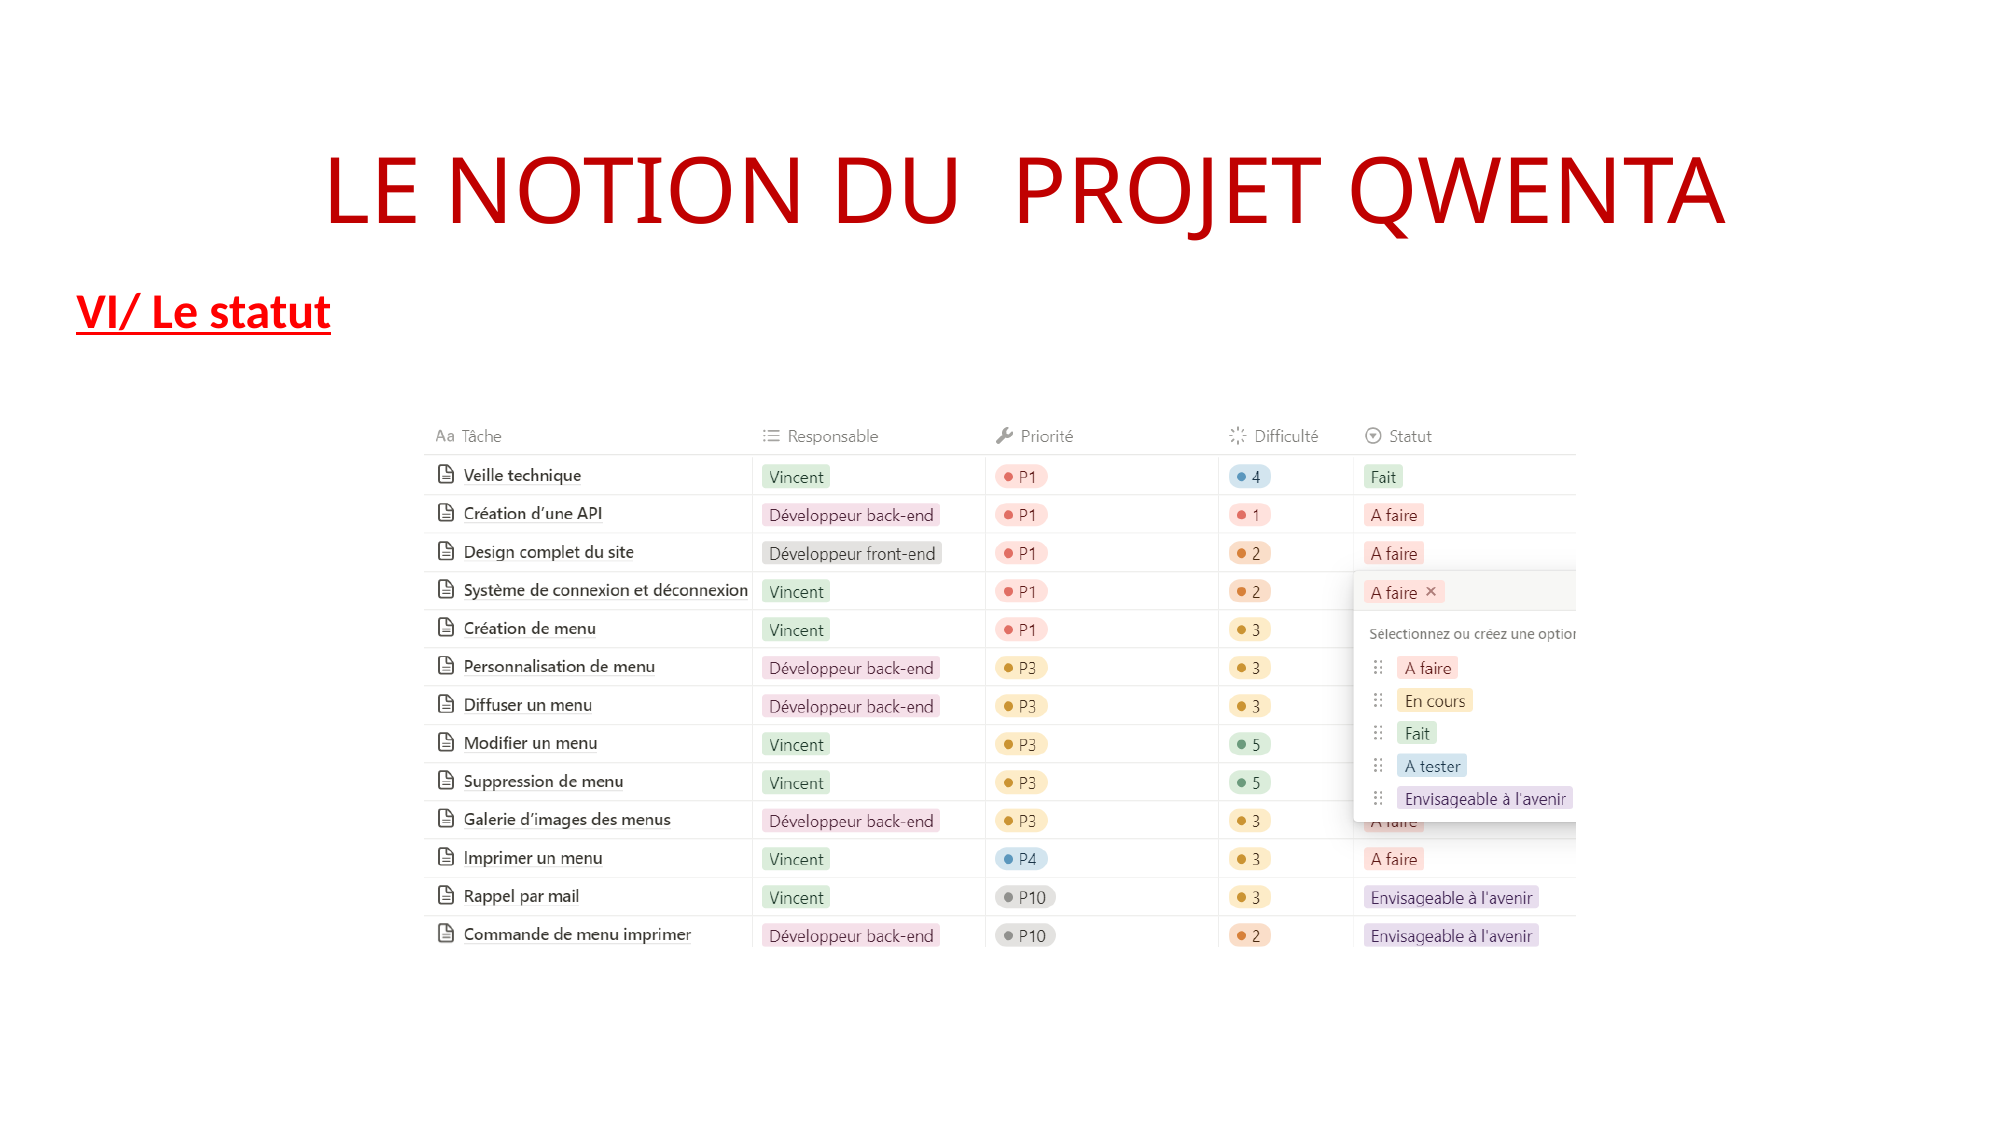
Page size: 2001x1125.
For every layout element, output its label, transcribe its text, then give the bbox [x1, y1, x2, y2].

text_box LE NOTION DU PROJET QWENTA [162, 84, 1888, 303]
picture [424, 422, 1576, 947]
text_box VI/ Le statut [61, 271, 1000, 347]
